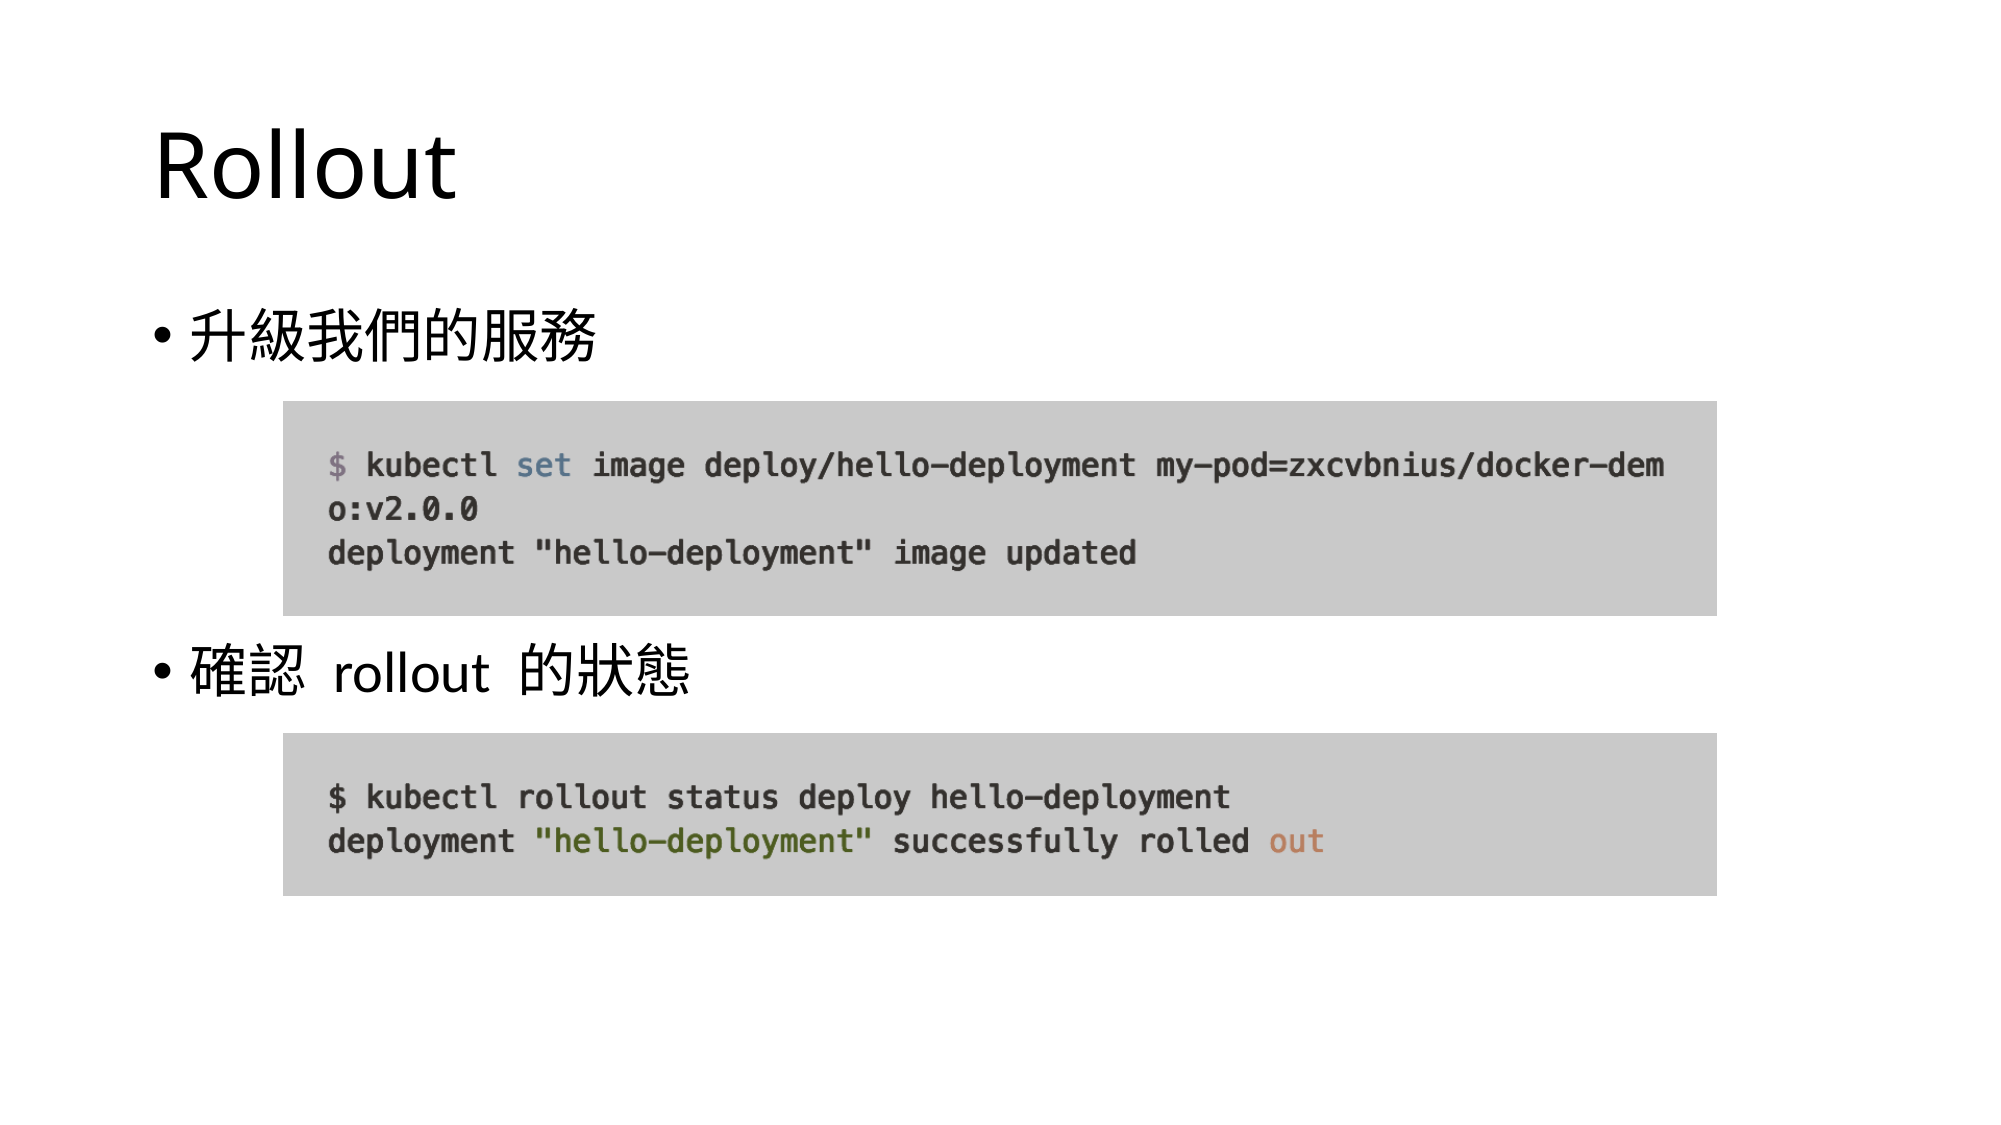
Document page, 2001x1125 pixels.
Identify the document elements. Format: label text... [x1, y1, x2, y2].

picture [283, 401, 1717, 616]
title Rollout [137, 59, 1863, 278]
picture [283, 733, 1717, 896]
list 升級我們的服務 確認 rollout 的狀態 [137, 299, 1863, 1014]
